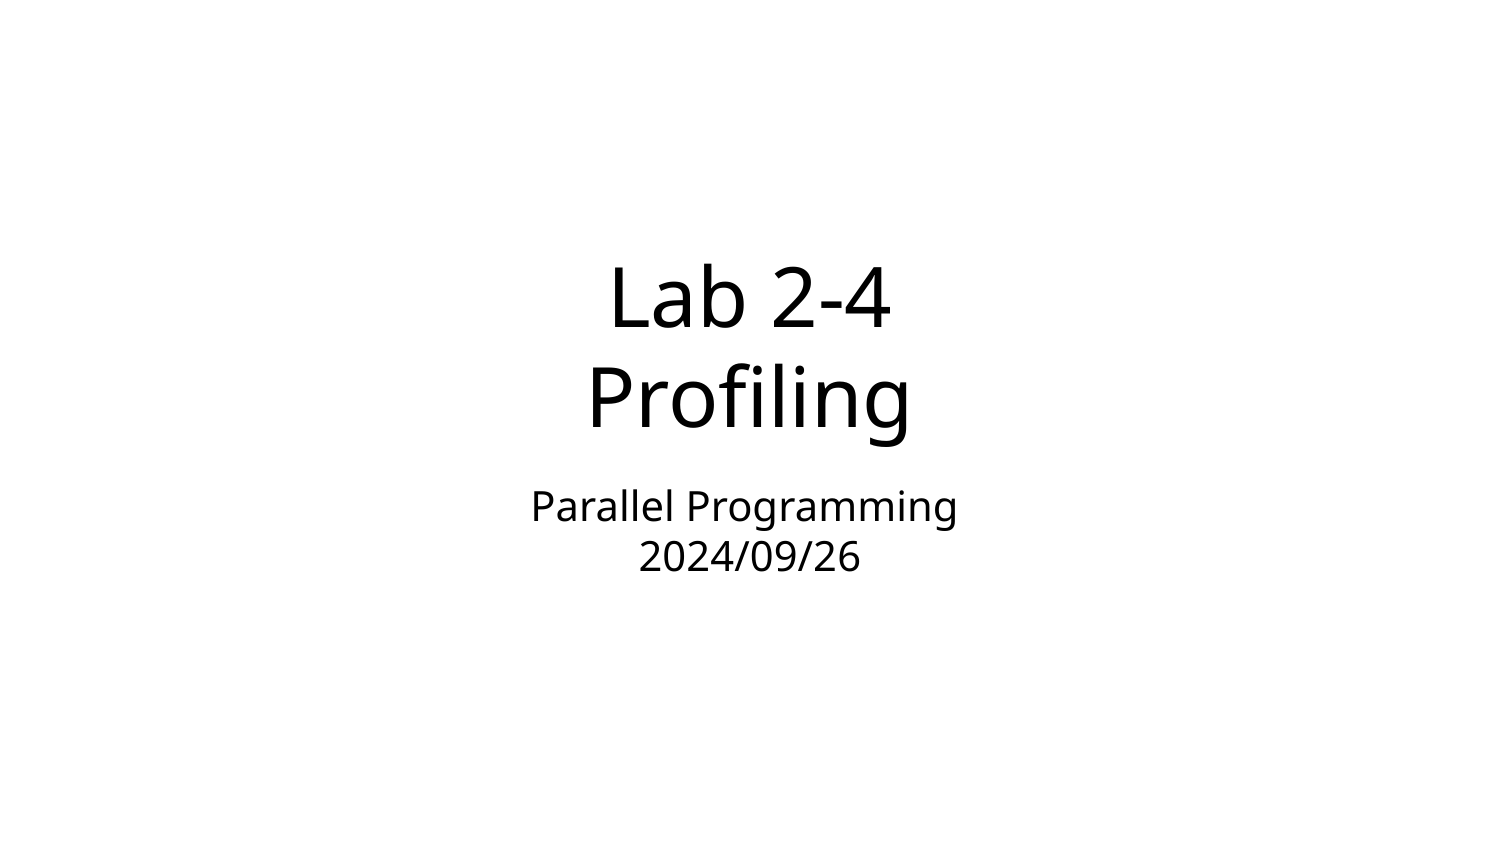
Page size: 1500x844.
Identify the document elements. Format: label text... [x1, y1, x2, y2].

subtitle Parallel Programming 2024/09/26 [51, 464, 1449, 595]
title Lab 2-4 Profiling [51, 122, 1449, 459]
